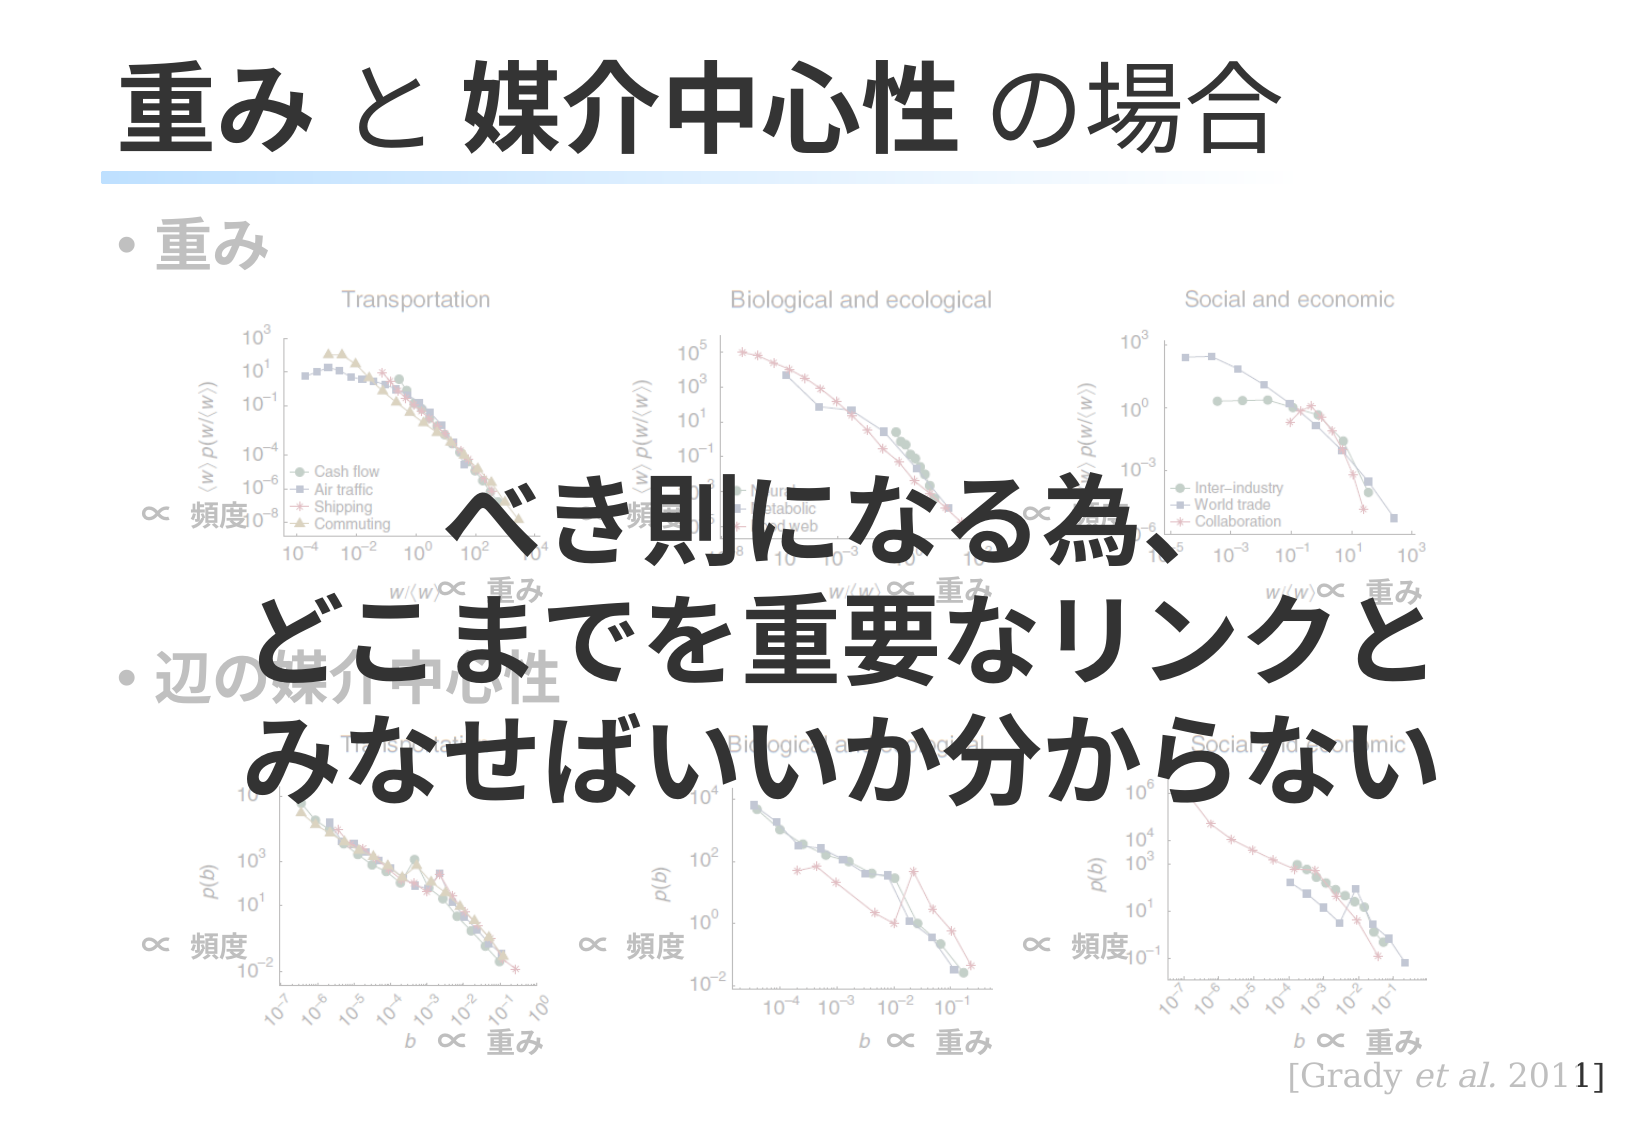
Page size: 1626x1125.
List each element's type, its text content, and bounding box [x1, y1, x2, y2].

title 重み と 媒介中心性 の場合 [101, 54, 1379, 172]
text_box べき則になる為、 どこまでを重要なリンクと みなせばいいか分からない [138, 450, 1547, 825]
text_box [Grady et al. 2011] [1579, 1047, 1625, 1102]
picture [631, 289, 993, 603]
picture [197, 289, 549, 603]
picture [650, 734, 993, 1048]
picture [1076, 289, 1427, 603]
text_box [75, 208, 1579, 1102]
picture [198, 734, 549, 1048]
picture [1086, 734, 1427, 1048]
